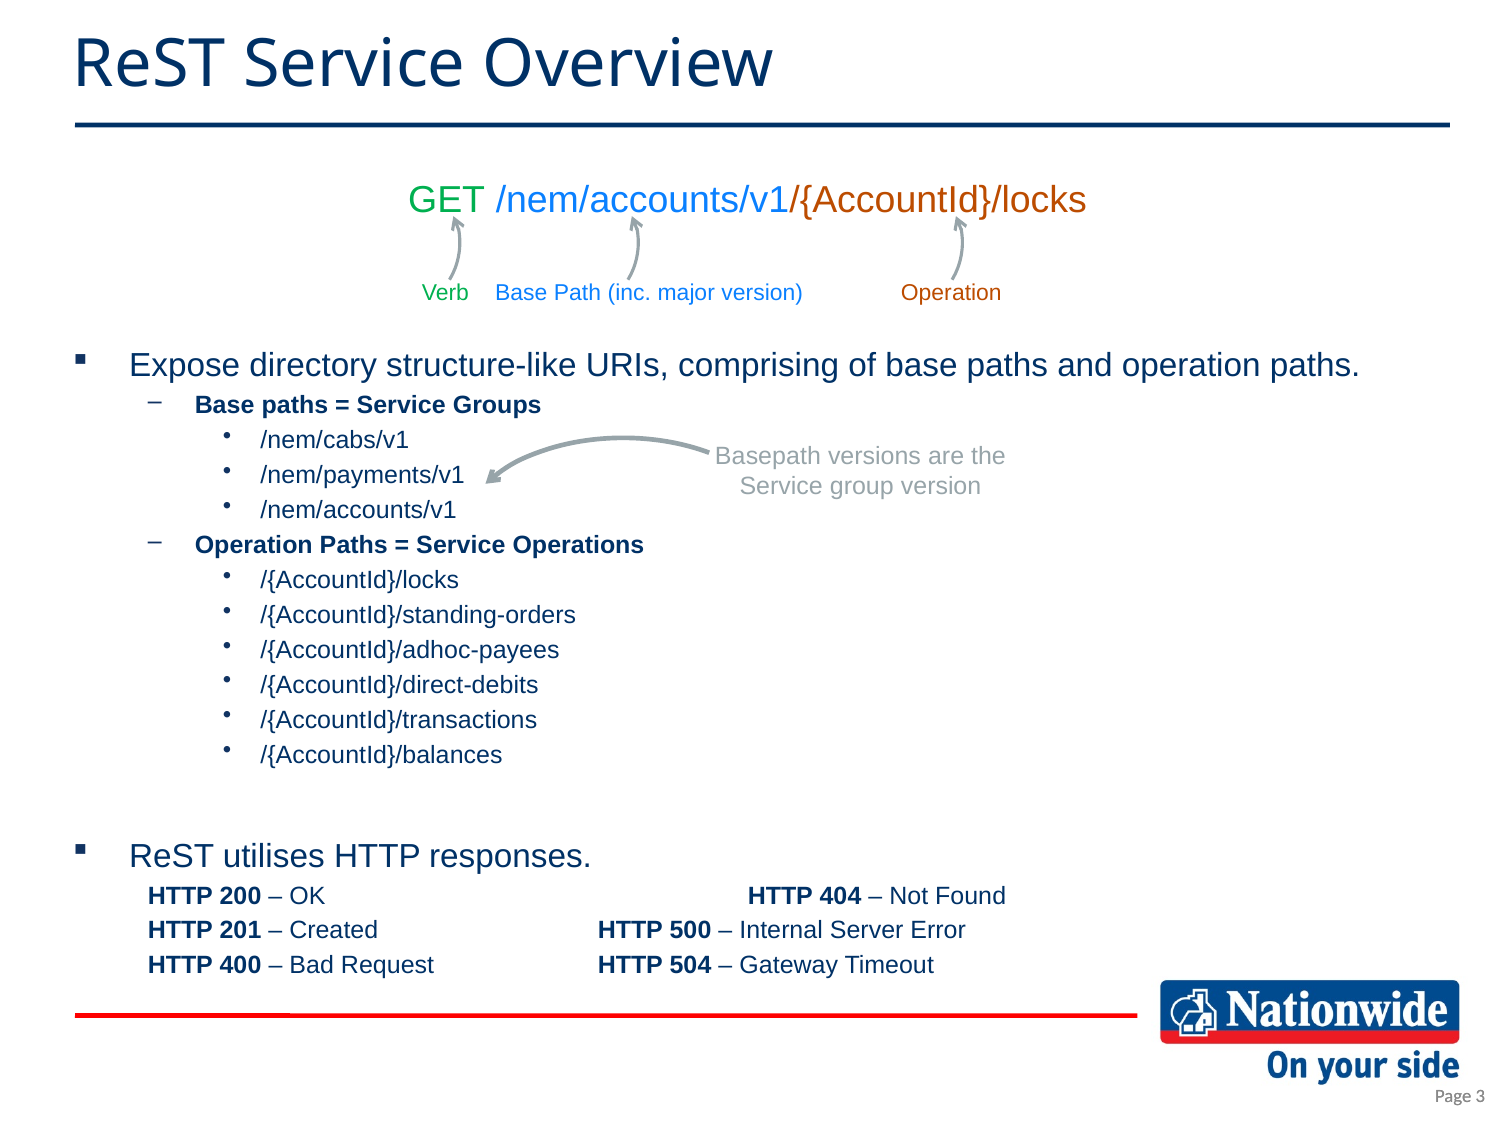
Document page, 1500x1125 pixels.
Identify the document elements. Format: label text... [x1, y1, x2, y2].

text_box [430, 216, 466, 280]
list GET /nem/accounts/v1/{AccountId}/locks Verb Base Path (inc. major version) Operation f Expose directory structure-like URIs, comprising of base paths and operation paths. Base paths = Service Groups /nem/cabs/v1 /nem/payments/v1 /nem/accounts/v1 Operation Paths = Service Operations /{AccountId}/locks /{AccountId}/standing-orders /{AccountId}/adhoc-payees /{AccountId}/direct-debits /{AccountId}/transactions /{AccountId}/balances ReST utilises HTTP responses. HTTP 200 – OK HTTP 404 – Not Found HTTP 201 – Created HTTP 500 – Internal Server Error HTTP 400 – Bad Request HTTP 504 – Gateway Timeout [57, 167, 1438, 1001]
text_box Basepath versions are the Service group version [699, 431, 1022, 507]
text_box [933, 216, 968, 280]
picture [1151, 976, 1468, 1088]
text_box [485, 437, 710, 538]
title ReST Service Overview [57, 12, 1438, 149]
text_box [609, 216, 644, 280]
